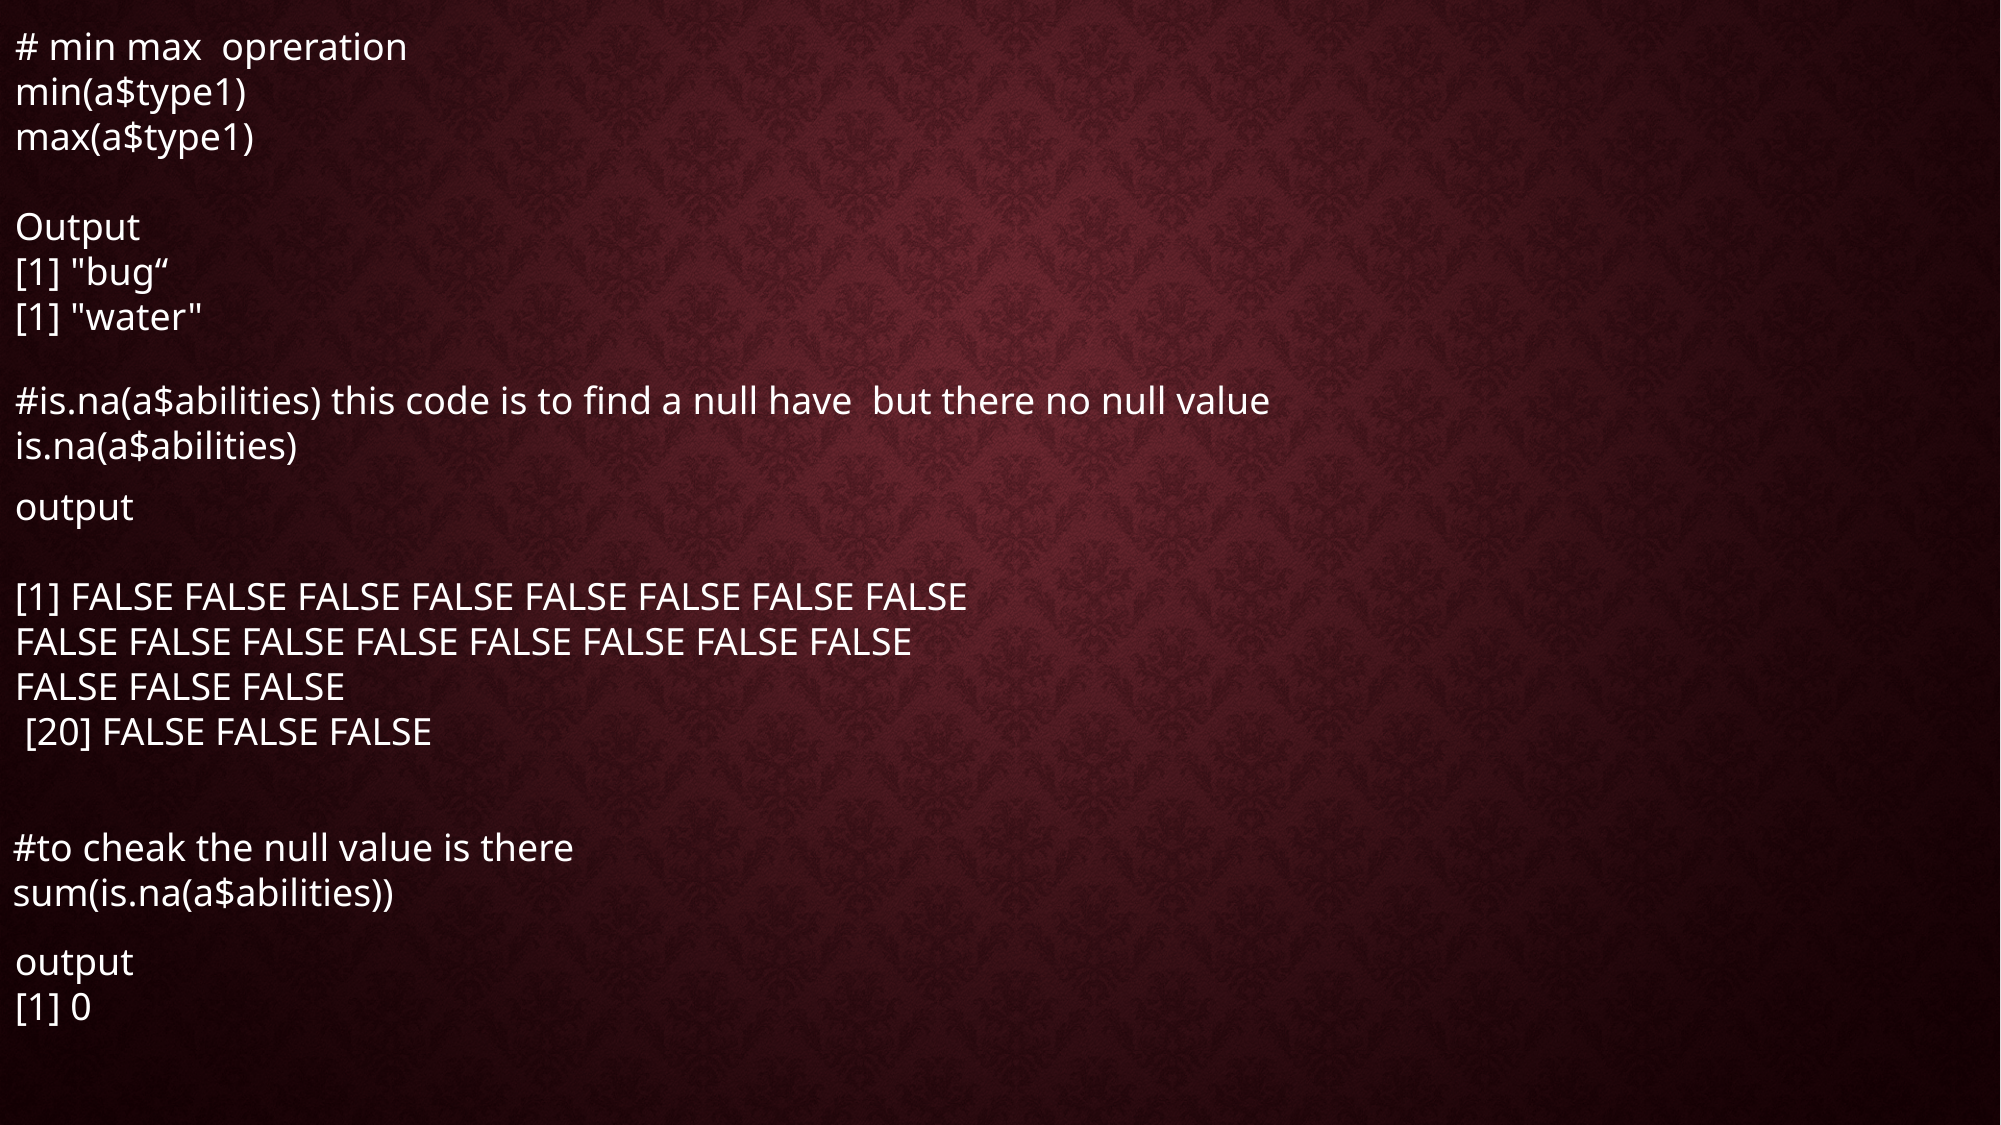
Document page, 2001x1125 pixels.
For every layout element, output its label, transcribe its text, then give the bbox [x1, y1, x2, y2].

text_box output [1] FALSE FALSE FALSE FALSE FALSE FALSE FALSE FALSE FALSE FALSE FALSE FALSE FALSE FALSE FALSE FALSE FALSE FALSE FALSE [20] FALSE FALSE FALSE [0, 475, 1005, 761]
text_box #is.na(a$abilities) this code is to find a null have but there no null value is.na(a$abilities) [0, 369, 1346, 475]
text_box output [1] 0 [0, 930, 1006, 1036]
text_box # min max opreration min(a$type1) max(a$type1) Output [1] "bug“ [1] "water" [0, 15, 1000, 346]
text_box #to cheak the null value is there sum(is.na(a$abilities)) [0, 816, 1289, 922]
